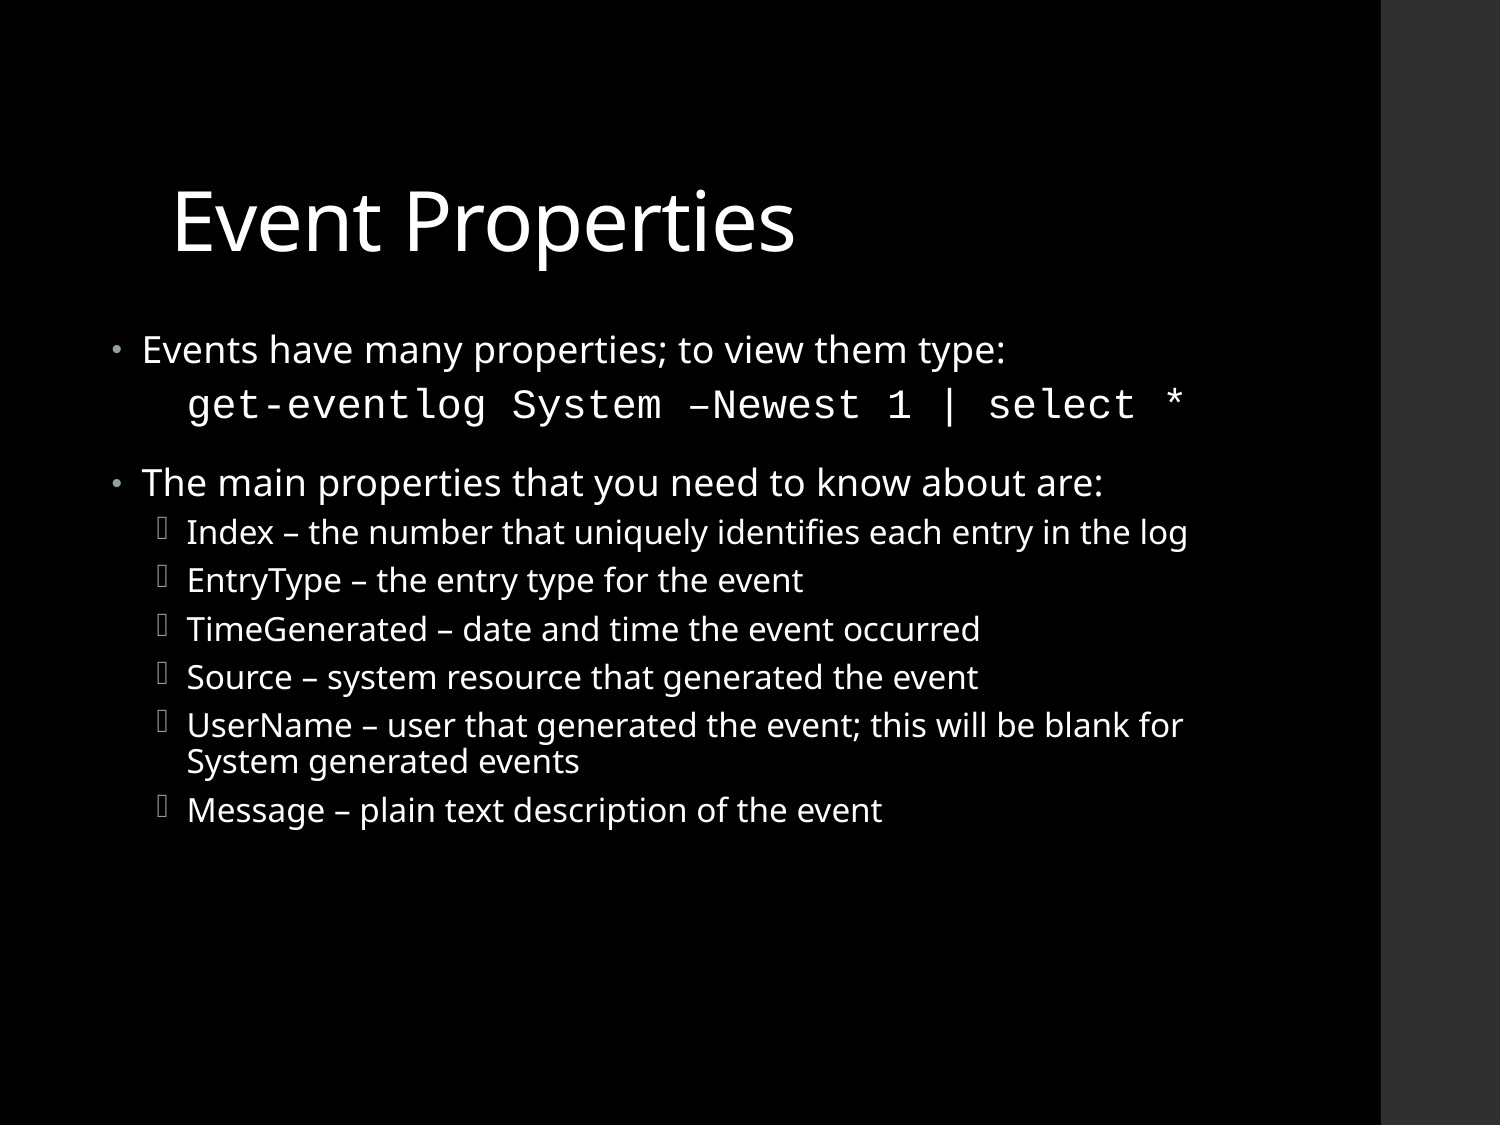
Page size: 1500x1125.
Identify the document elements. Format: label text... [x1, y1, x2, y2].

list Events have many properties; to view them type: get-eventlog System –Newest 1 | select * The main properties that you need to know about are: Index – the number that uniquely identifies each entry in the log EntryType – the entry type for the event TimeGenerated – date and time the event occurred Source – system resource that generated the event UserName – user that generated the event; this will be blank for System generated events Message – plain text description of the event [96, 321, 1262, 1036]
title Event Properties [155, 60, 1348, 278]
